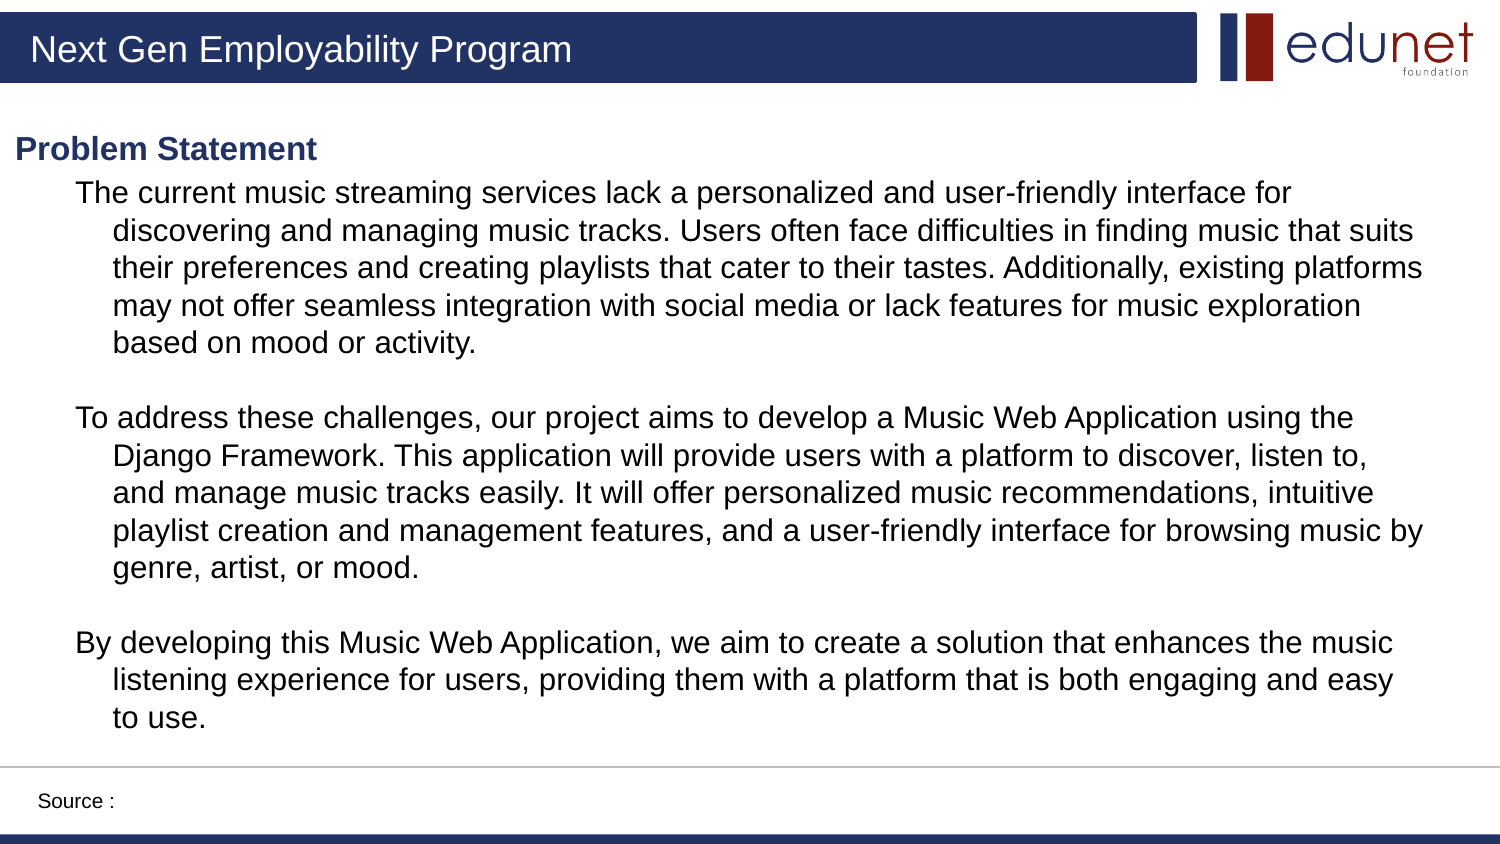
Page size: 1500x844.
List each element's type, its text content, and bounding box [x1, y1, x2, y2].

list The current music streaming services lack a personalized and user-friendly interface for discovering and managing music tracks. Users often face difficulties in finding music that suits their preferences and creating playlists that cater to their tastes. Additionally, existing platforms may not offer seamless integration with social media or lack features for music exploration based on mood or activity. To address these challenges, our project aims to develop a Music Web Application using the Django Framework. This application will provide users with a platform to discover, listen to, and manage music tracks easily. It will offer personalized music recommendations, intuitive playlist creation and management features, and a user-friendly interface for browsing music by genre, artist, or mood. By developing this Music Web Application, we aim to create a solution that enhances the music listening experience for users, providing them with a platform that is both engaging and easy to use. [22, 175, 1442, 732]
picture [1279, 14, 1482, 83]
text_box Source : [22, 776, 139, 826]
title Problem Statement [0, 111, 482, 165]
